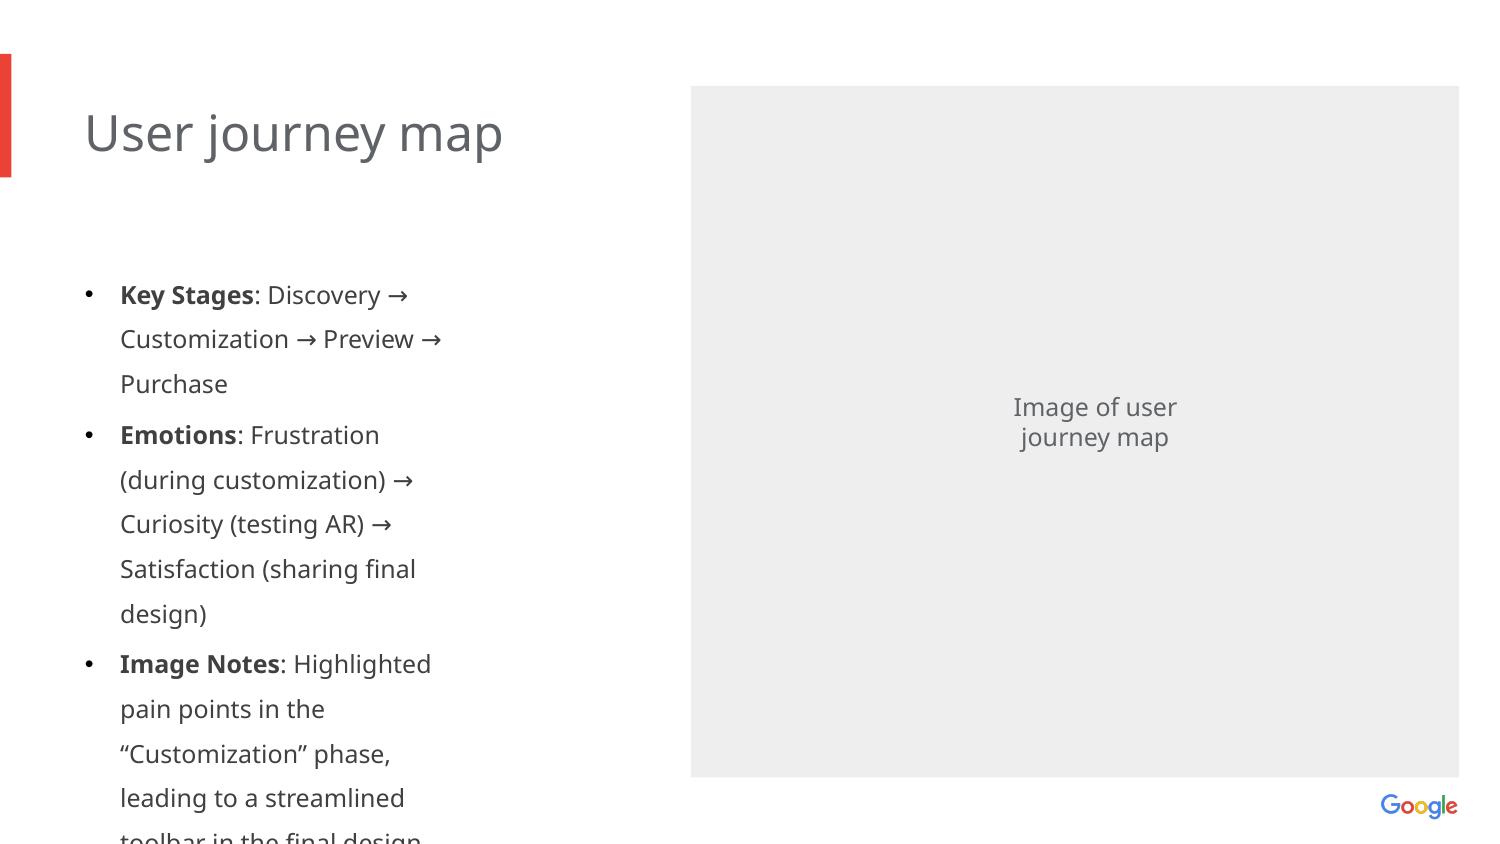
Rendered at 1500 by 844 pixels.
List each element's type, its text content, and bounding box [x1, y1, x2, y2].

picture [1381, 794, 1458, 820]
text_box Key Stages: Discovery → Customization → Preview → Purchase Emotions: Frustration (during customization) → Curiosity (testing AR) → Satisfaction (sharing final design) Image Notes: Highlighted pain points in the “Customization” phase, leading to a streamlined toolbar in the final design. [84, 249, 483, 844]
text_box Image of user journey map [986, 376, 1205, 467]
text_box User journey map [84, 85, 1087, 176]
text_box [690, 85, 1460, 778]
